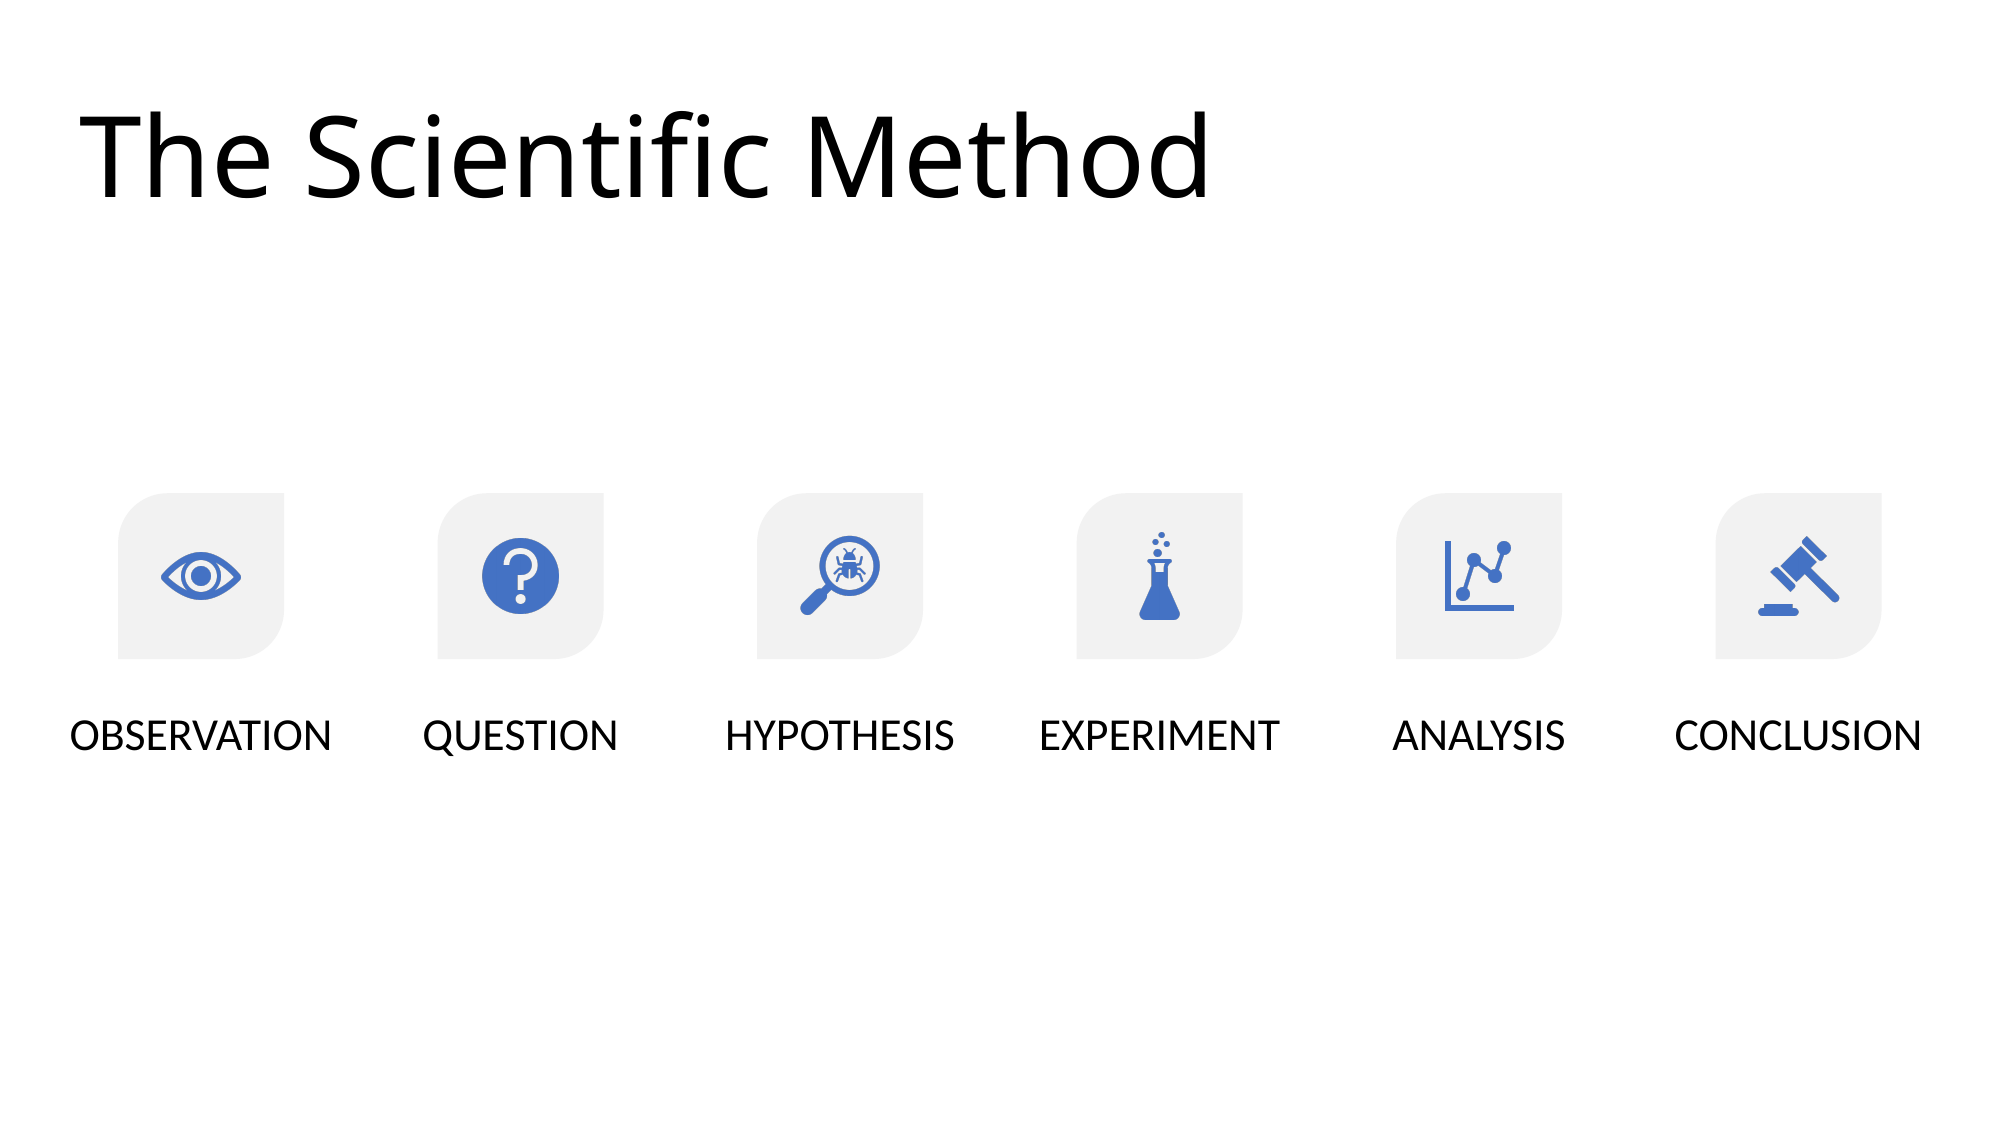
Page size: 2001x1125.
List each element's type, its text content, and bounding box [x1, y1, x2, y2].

title The Scientific Method [64, 52, 1936, 271]
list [64, 299, 1936, 1014]
